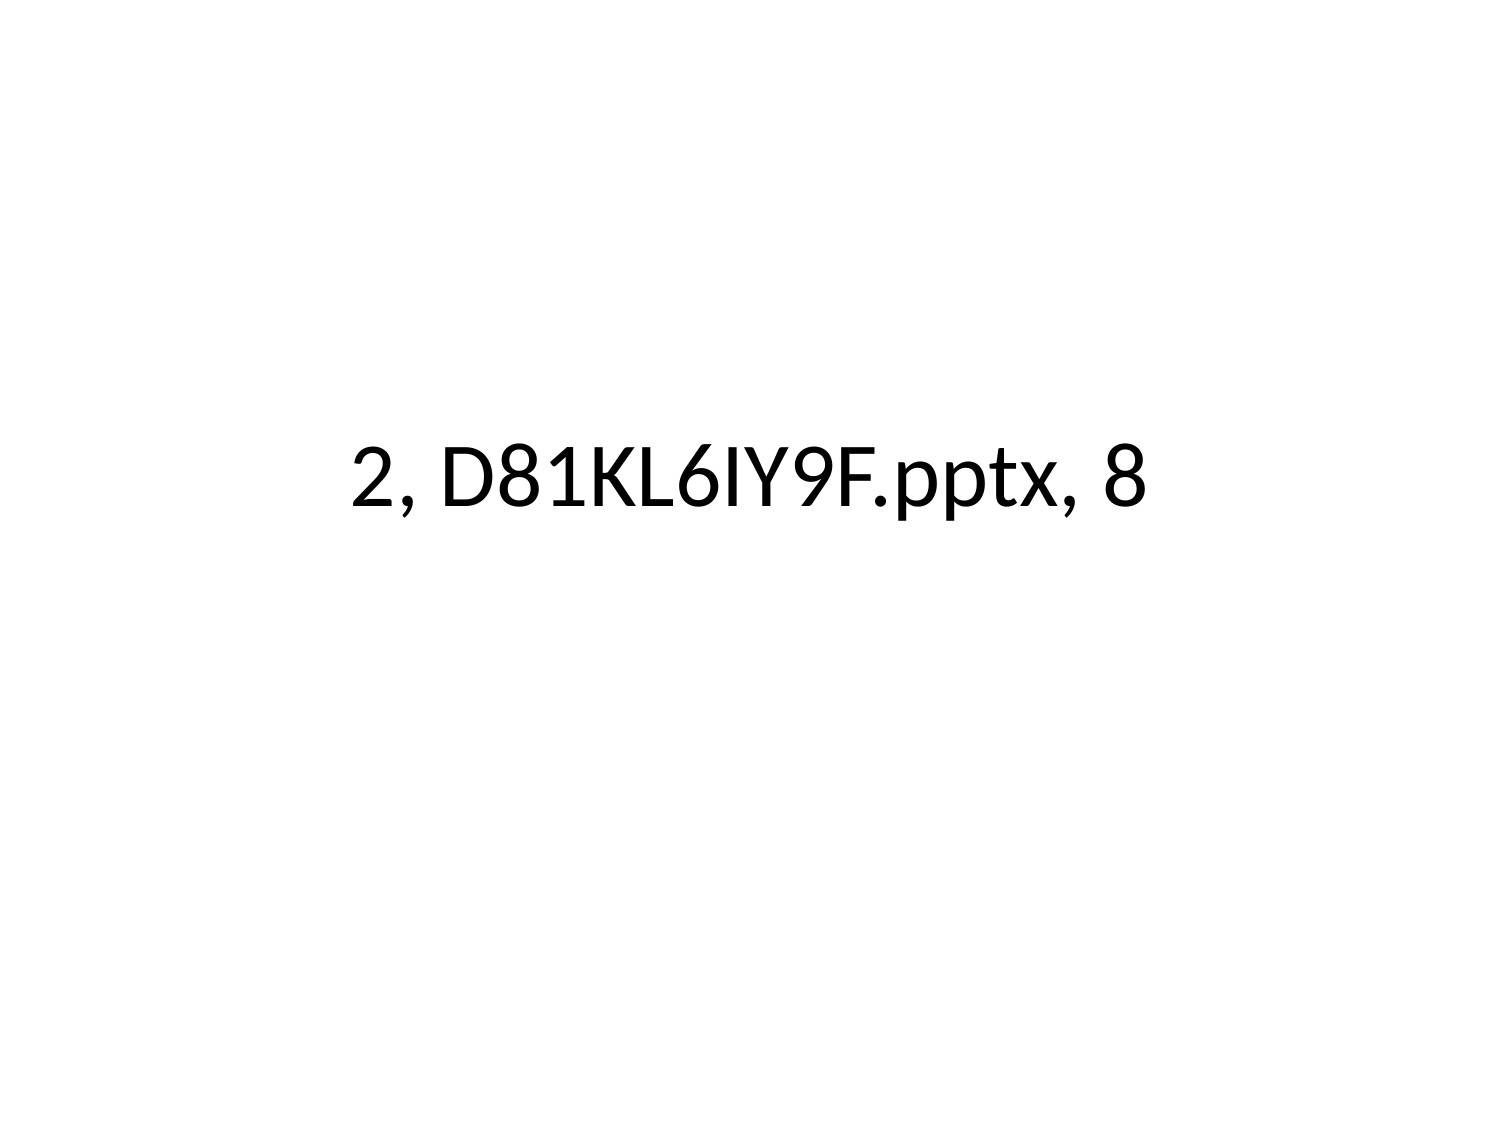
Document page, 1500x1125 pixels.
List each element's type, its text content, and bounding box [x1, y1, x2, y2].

title 2, D81KL6IY9F.pptx, 8 [112, 349, 1388, 591]
